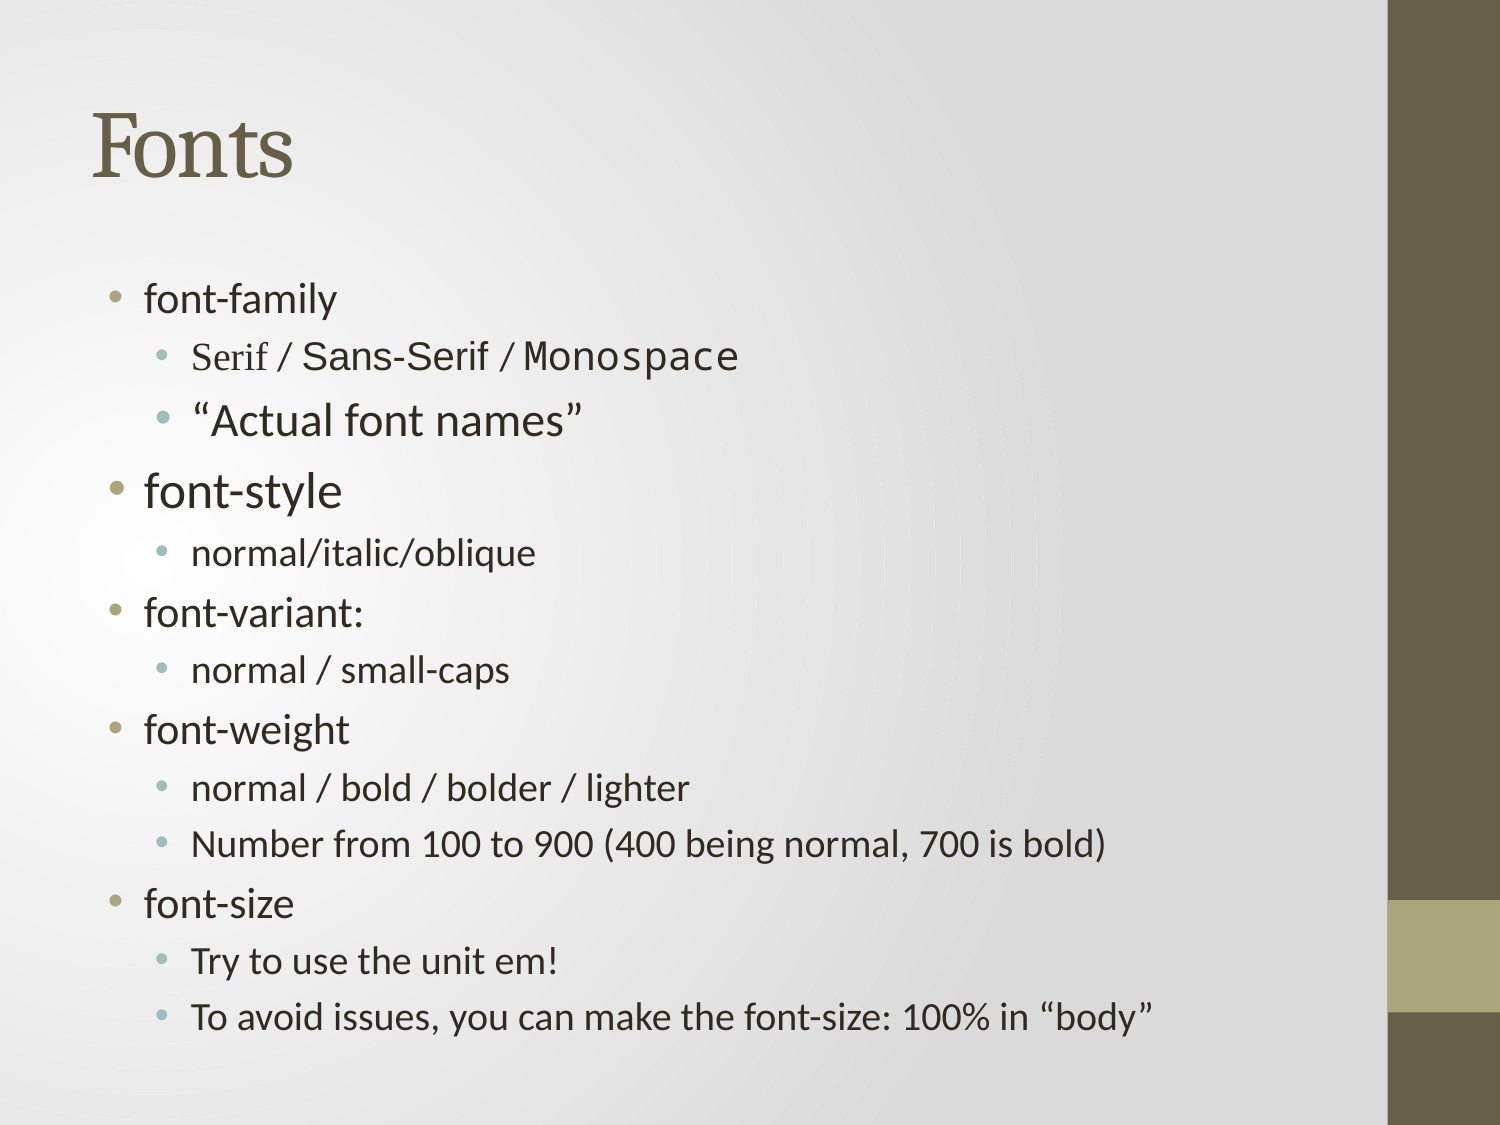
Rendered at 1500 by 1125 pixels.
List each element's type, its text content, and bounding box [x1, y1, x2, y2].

list font-family Serif / Sans-Serif / Monospace “Actual font names” font-style normal/italic/oblique font-variant: normal / small-caps font-weight normal / bold / bolder / lighter Number from 100 to 900 (400 being normal, 700 is bold) font-size Try to use the unit em! To avoid issues, you can make the font-size: 100% in “body” [75, 262, 1325, 1050]
title Fonts [75, 45, 1325, 233]
